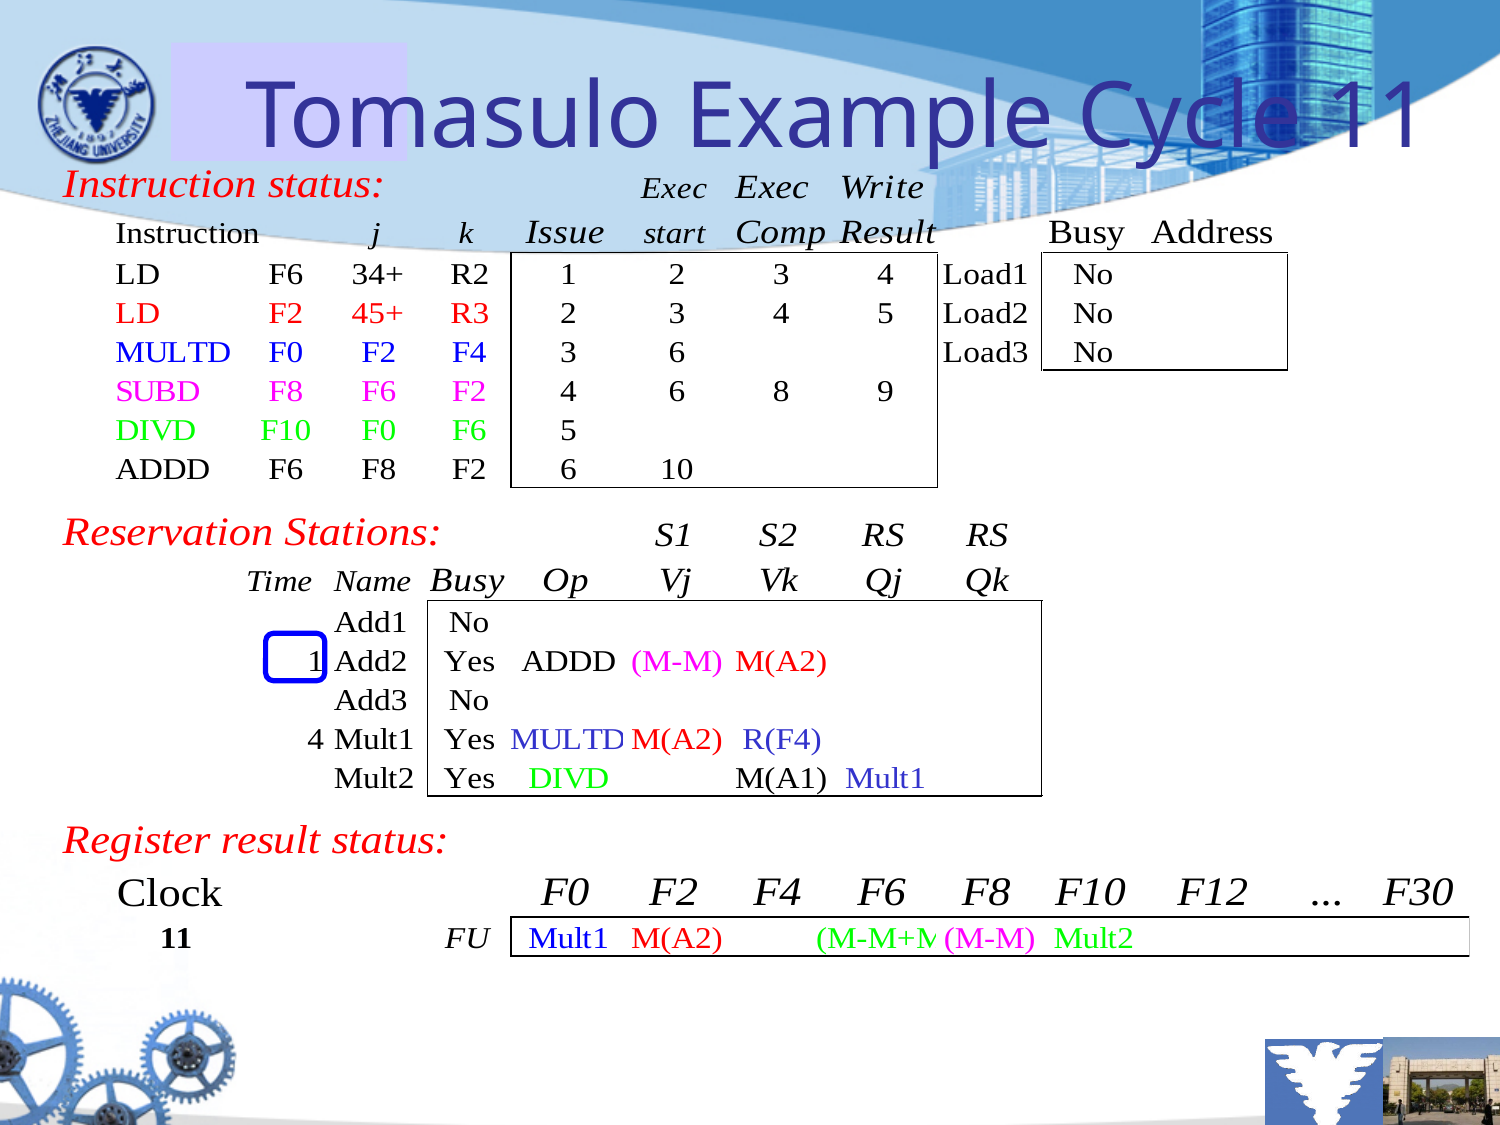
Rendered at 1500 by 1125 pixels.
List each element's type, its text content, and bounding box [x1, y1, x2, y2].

title Tomasulo Example Cycle 11 [229, 12, 1500, 173]
picture [0, 0, 1500, 1125]
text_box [55, 156, 1471, 1036]
